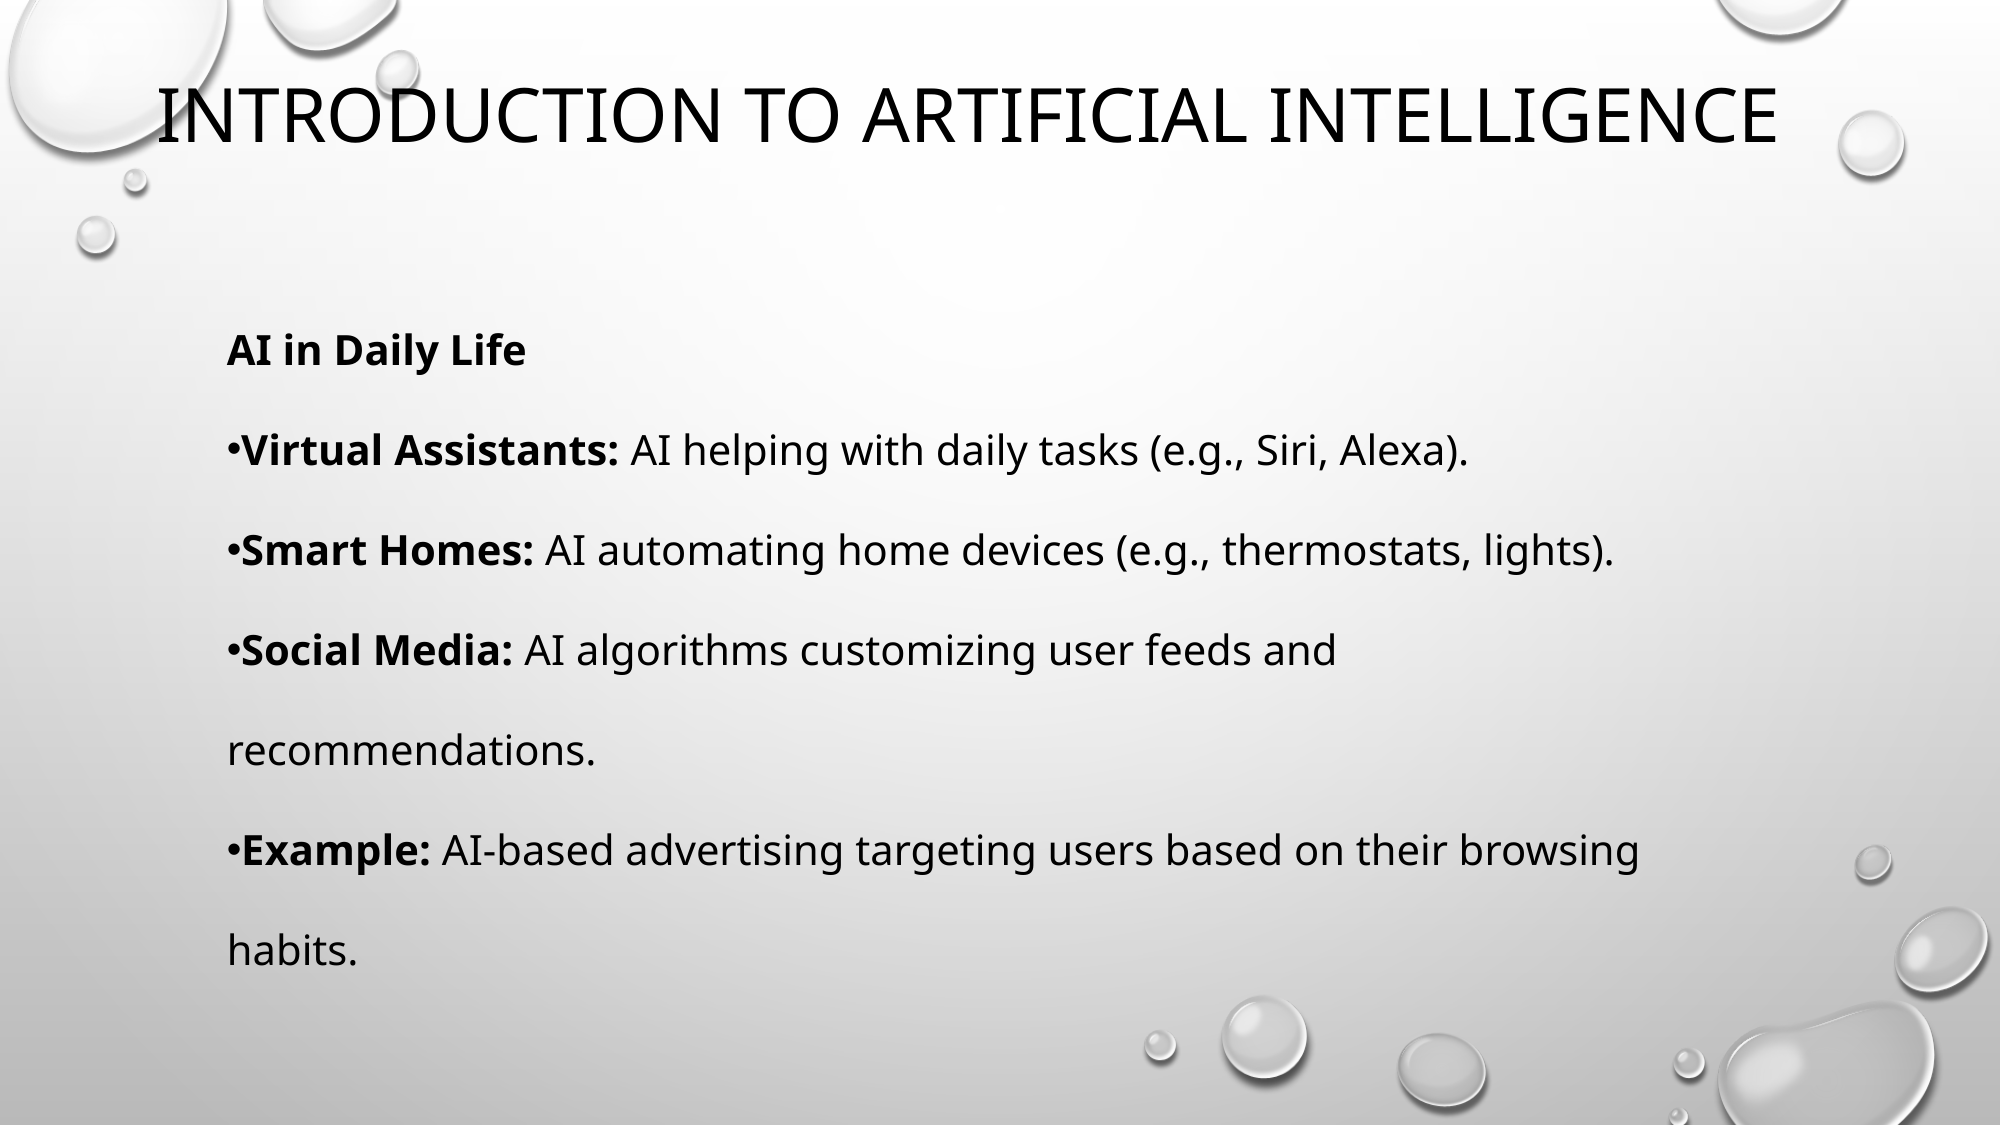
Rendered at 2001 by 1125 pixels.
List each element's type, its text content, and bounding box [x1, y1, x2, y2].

picture [0, 0, 2000, 1125]
text_box AI in Daily Life Virtual Assistants: AI helping with daily tasks (e.g., Siri, Alexa). Smart Homes: AI automating home devices (e.g., thermostats, lights). Social Media: AI algorithms customizing user feeds and recommendations. Example: AI-based advertising targeting users based on their browsing habits. [212, 266, 1726, 982]
title Introduction to artificial intelligence [118, 31, 1820, 206]
